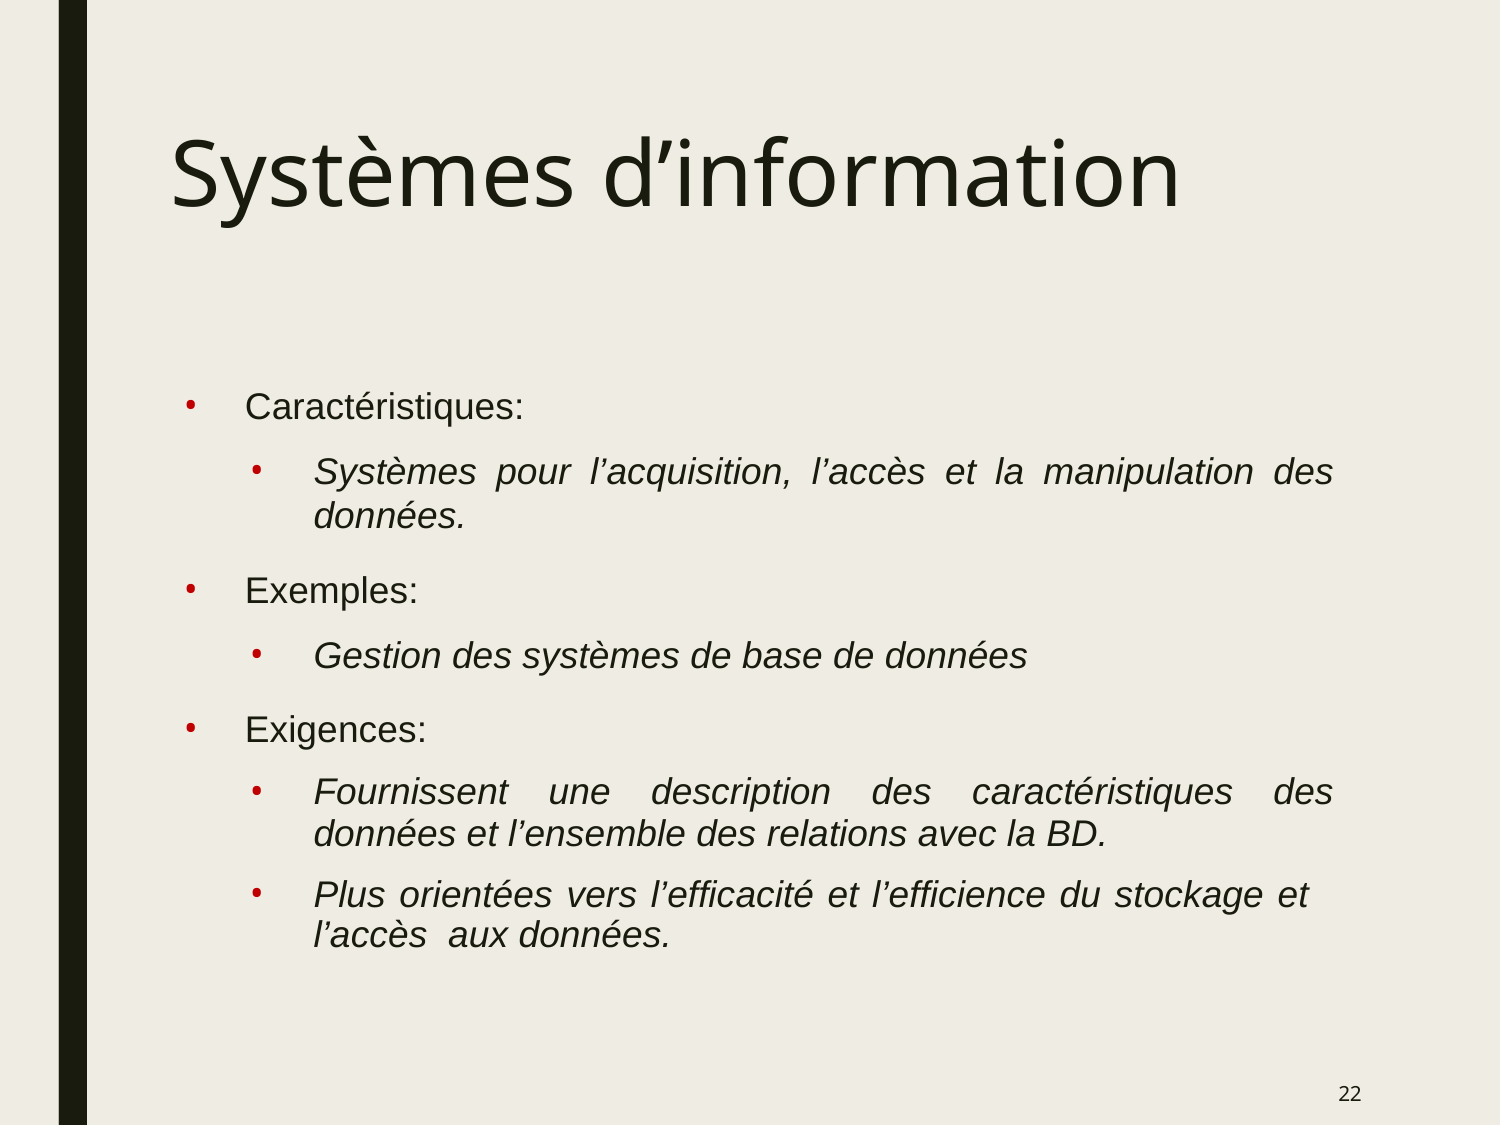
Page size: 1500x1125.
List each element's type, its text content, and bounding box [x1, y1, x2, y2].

title Systèmes d’information [168, 112, 1351, 303]
list Caractéristiques: Systèmes pour l’acquisition, l’accès et la manipulation des données. Exemples: Gestion des systèmes de base de données Exigences: Fournissent une description des caractéristiques des données et l’ensemble des relations avec la BD. Plus orientées vers l’efficacité et l’efficience du stockage et l’accès aux données. [168, 375, 1351, 963]
slide_number 22 [1165, 765, 1362, 1125]
